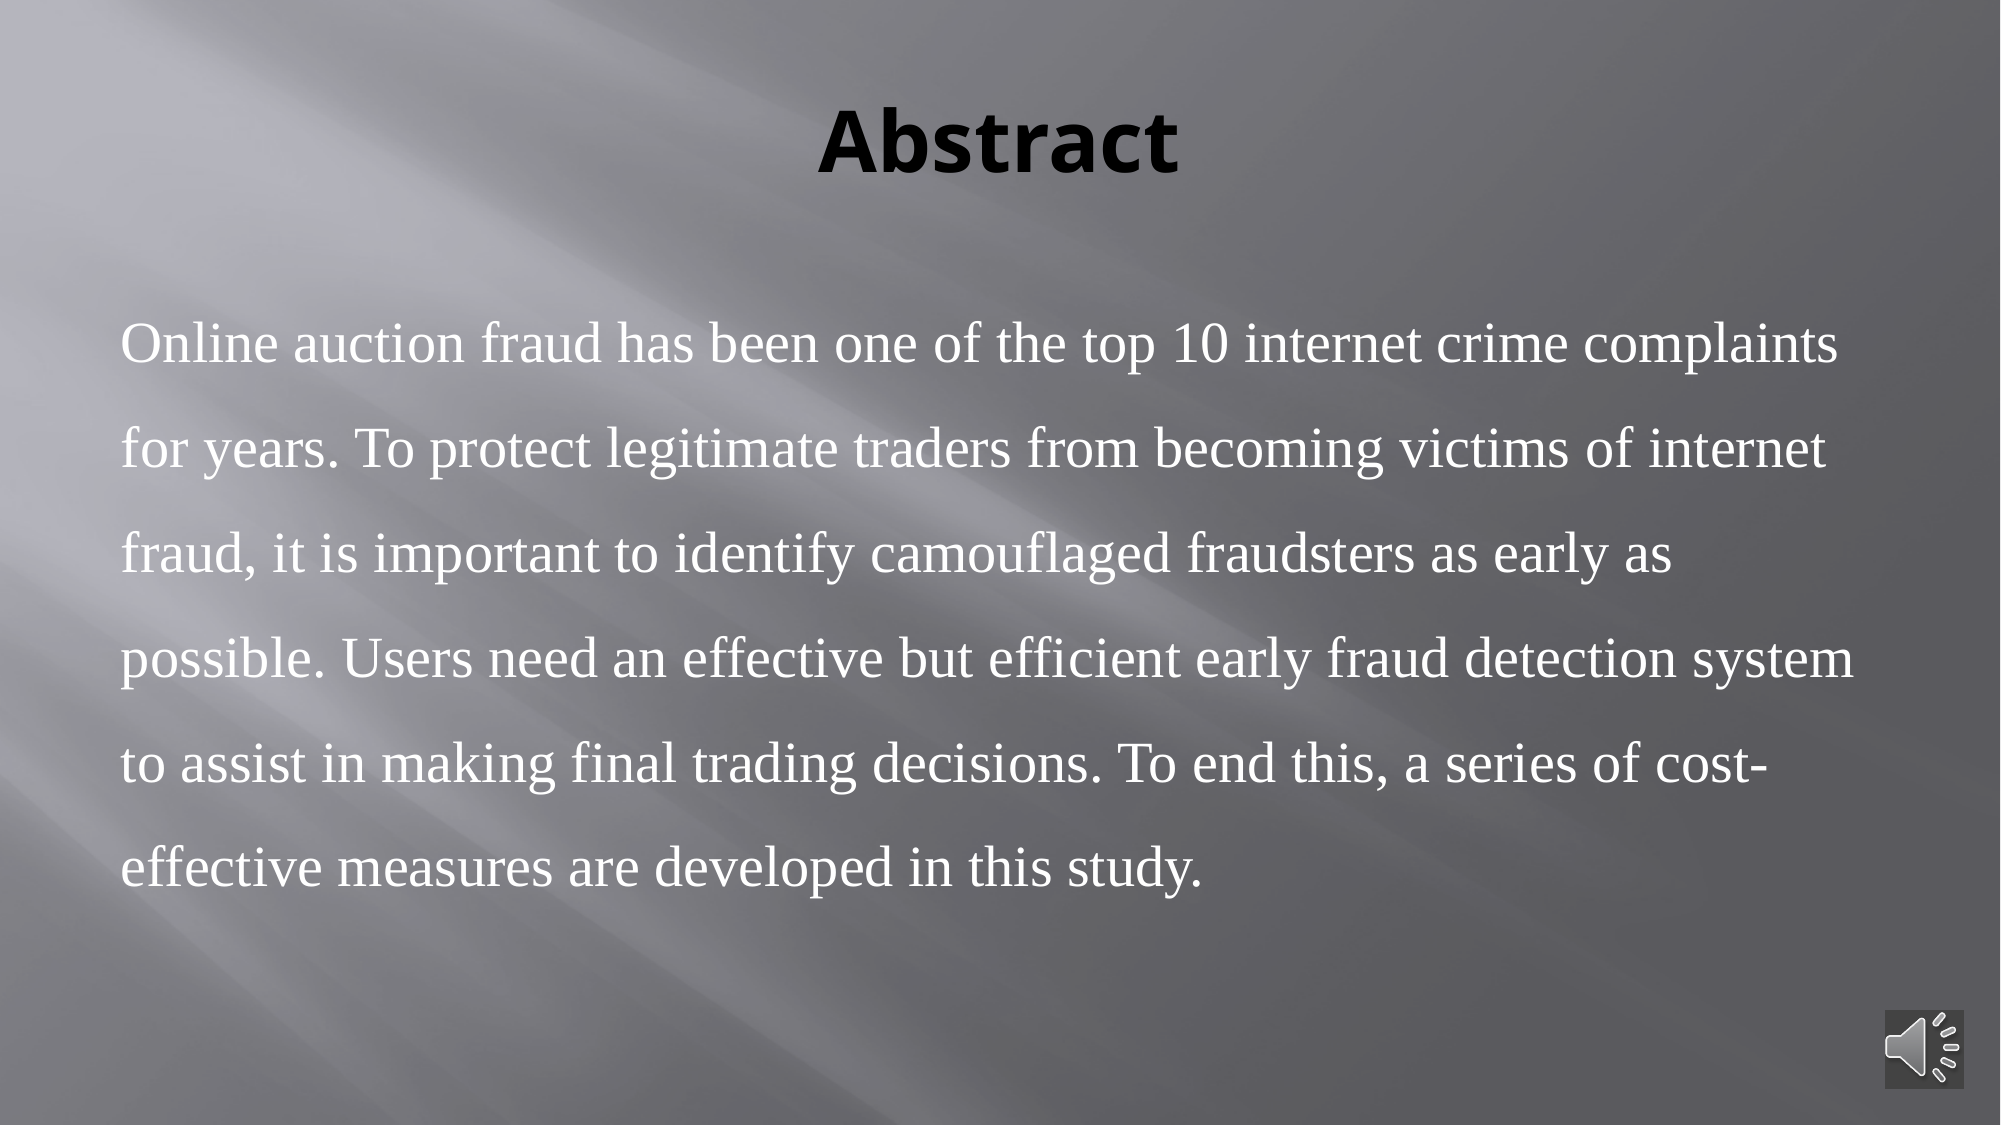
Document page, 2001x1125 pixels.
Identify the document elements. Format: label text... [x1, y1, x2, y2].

title Abstract [99, 45, 1900, 233]
list Online auction fraud has been one of the top 10 internet crime complaints for years. To protect legitimate traders from becoming victims of internet fraud, it is important to identify camouflaged fraudsters as early as possible. Users need an effective but efficient early fraud detection system to assist in making final trading decisions. To end this, a series of cost-effective measures are developed in this study. [99, 262, 1900, 1035]
picture [0, 0, 2001, 1125]
